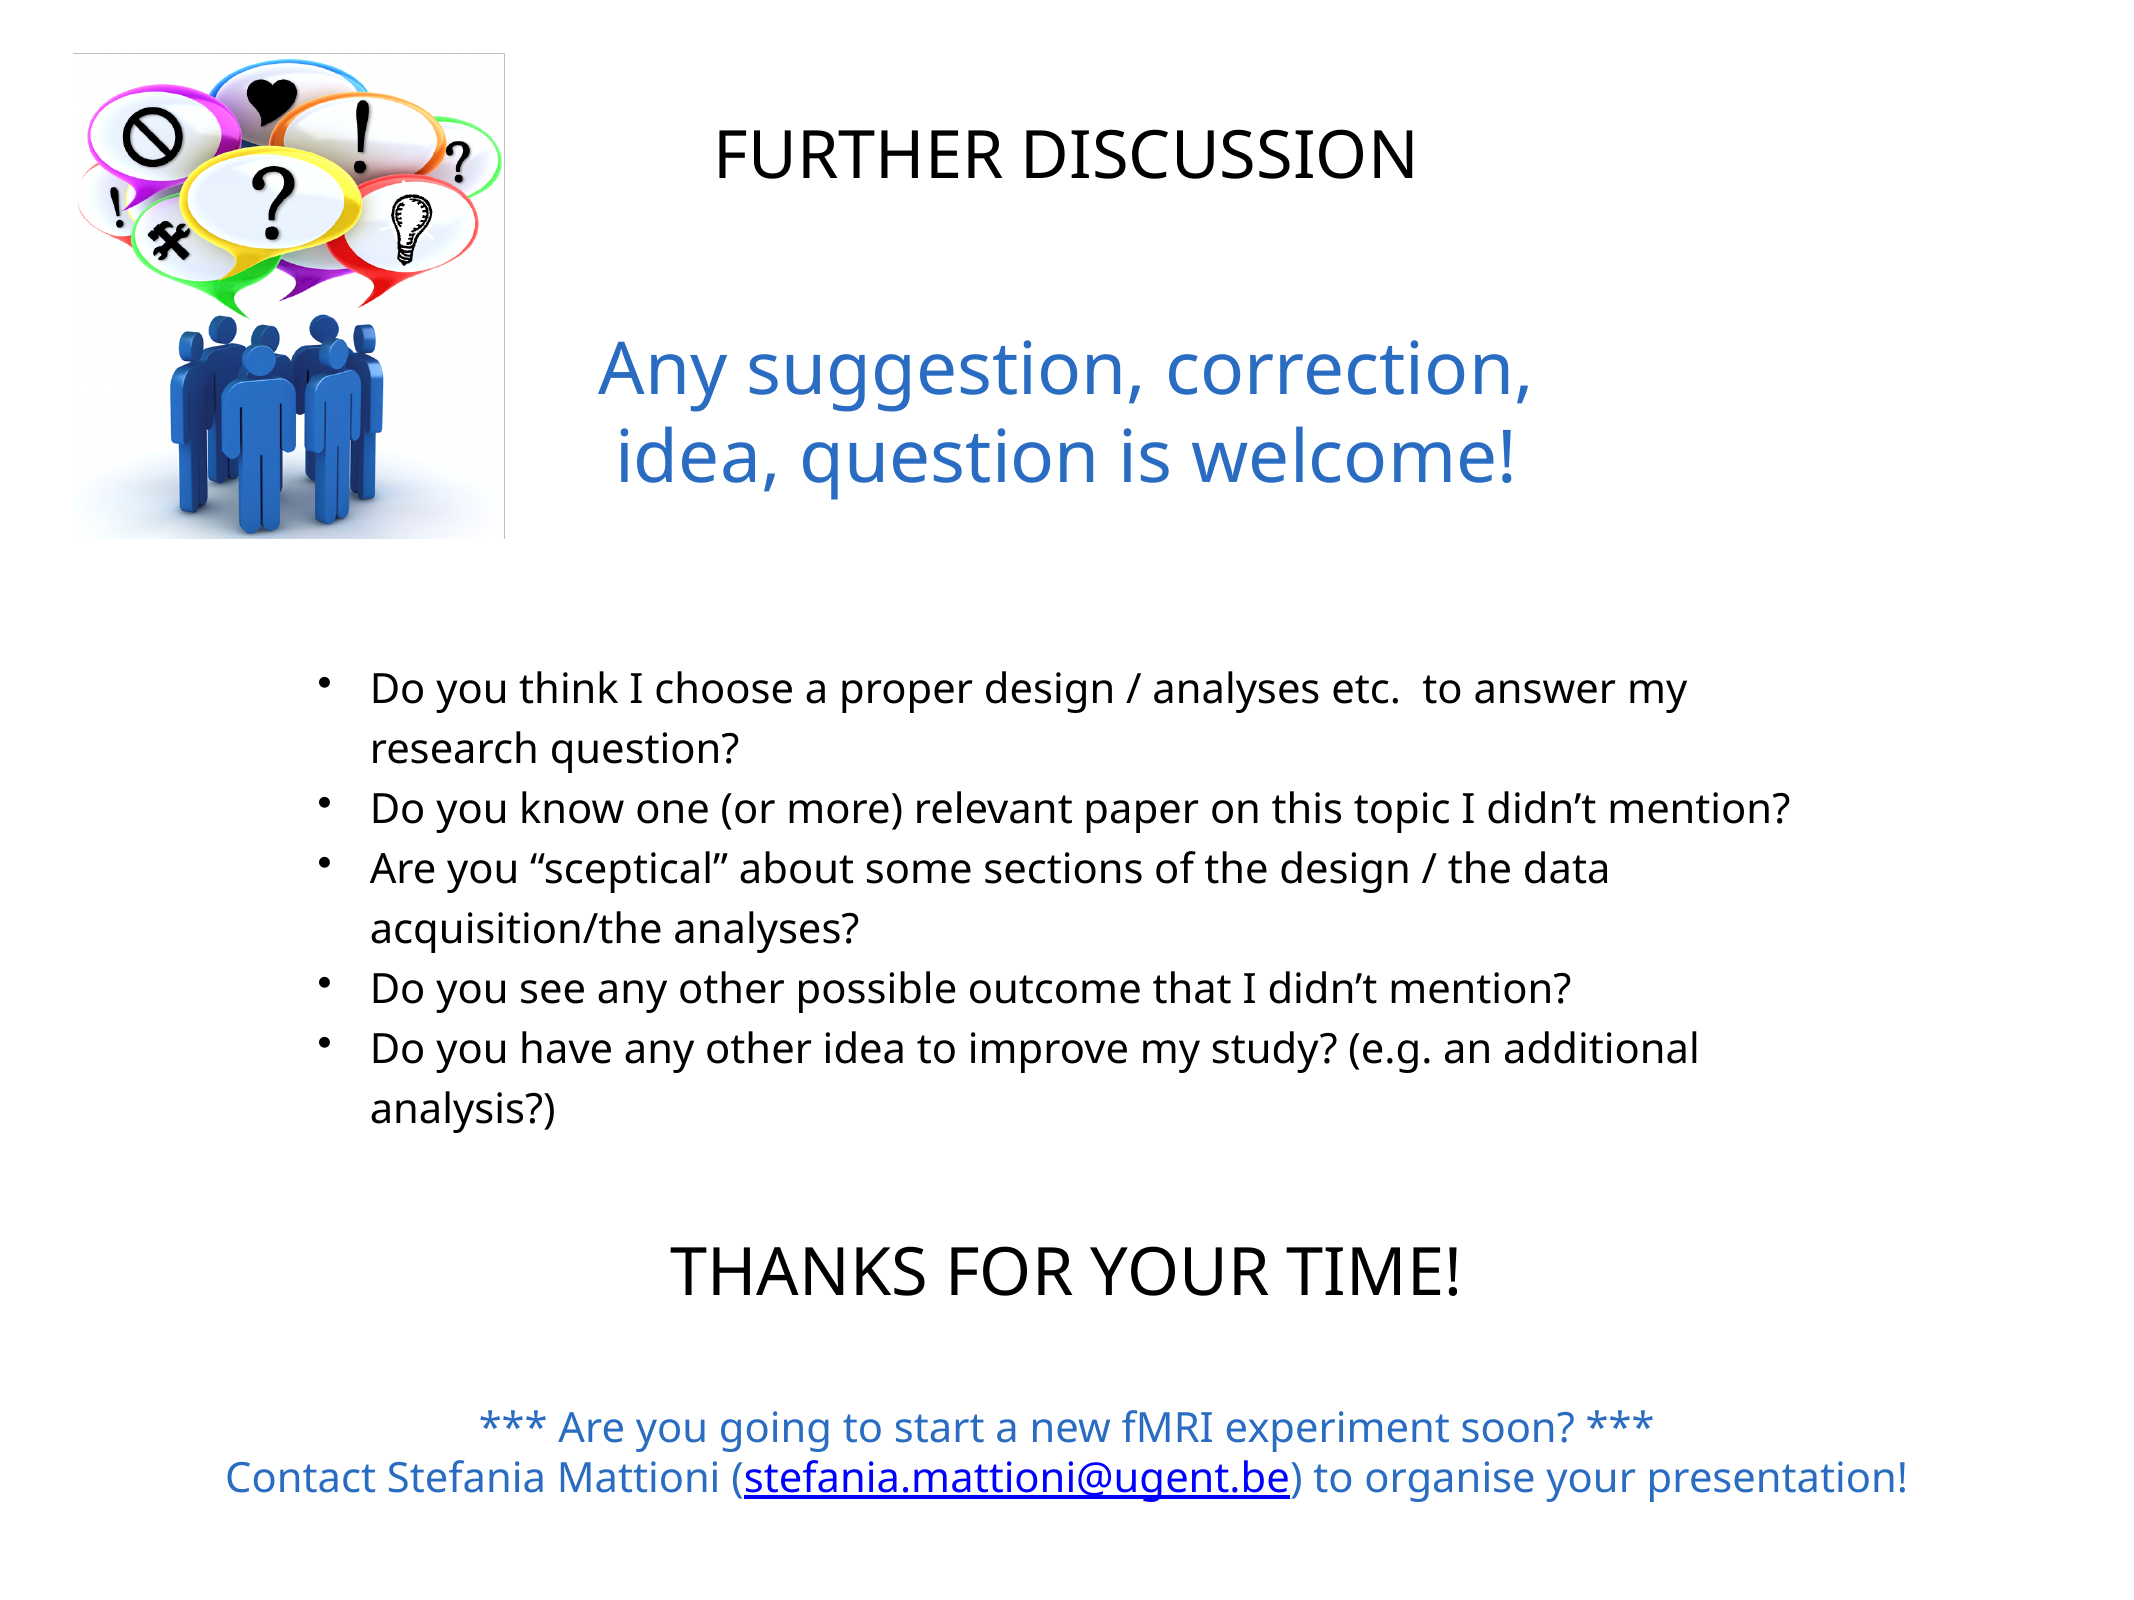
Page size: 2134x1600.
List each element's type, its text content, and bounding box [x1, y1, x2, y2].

text_box Do you think I choose a proper design / analyses etc. to answer my research question? Do you know one (or more) relevant paper on this topic I didn’t mention? Are you “sceptical” about some sections of the design / the data acquisition/the analyses? Do you see any other possible outcome that I didn’t mention? Do you have any other idea to improve my study? (e.g. an additional analysis?) [309, 643, 1824, 1141]
text_box FURTHER DISCUSSION [705, 103, 1428, 201]
picture [60, 35, 512, 539]
text_box *** Are you going to start a new fMRI experiment soon? *** Contact Stefania Mattioni (stefania.mattioni@ugent.be) to organise your presentation! [48, 1392, 2085, 1516]
text_box Any suggestion, correction, idea, question is welcome! [581, 313, 1552, 505]
text_box THANKS FOR YOUR TIME! [661, 1220, 1472, 1317]
